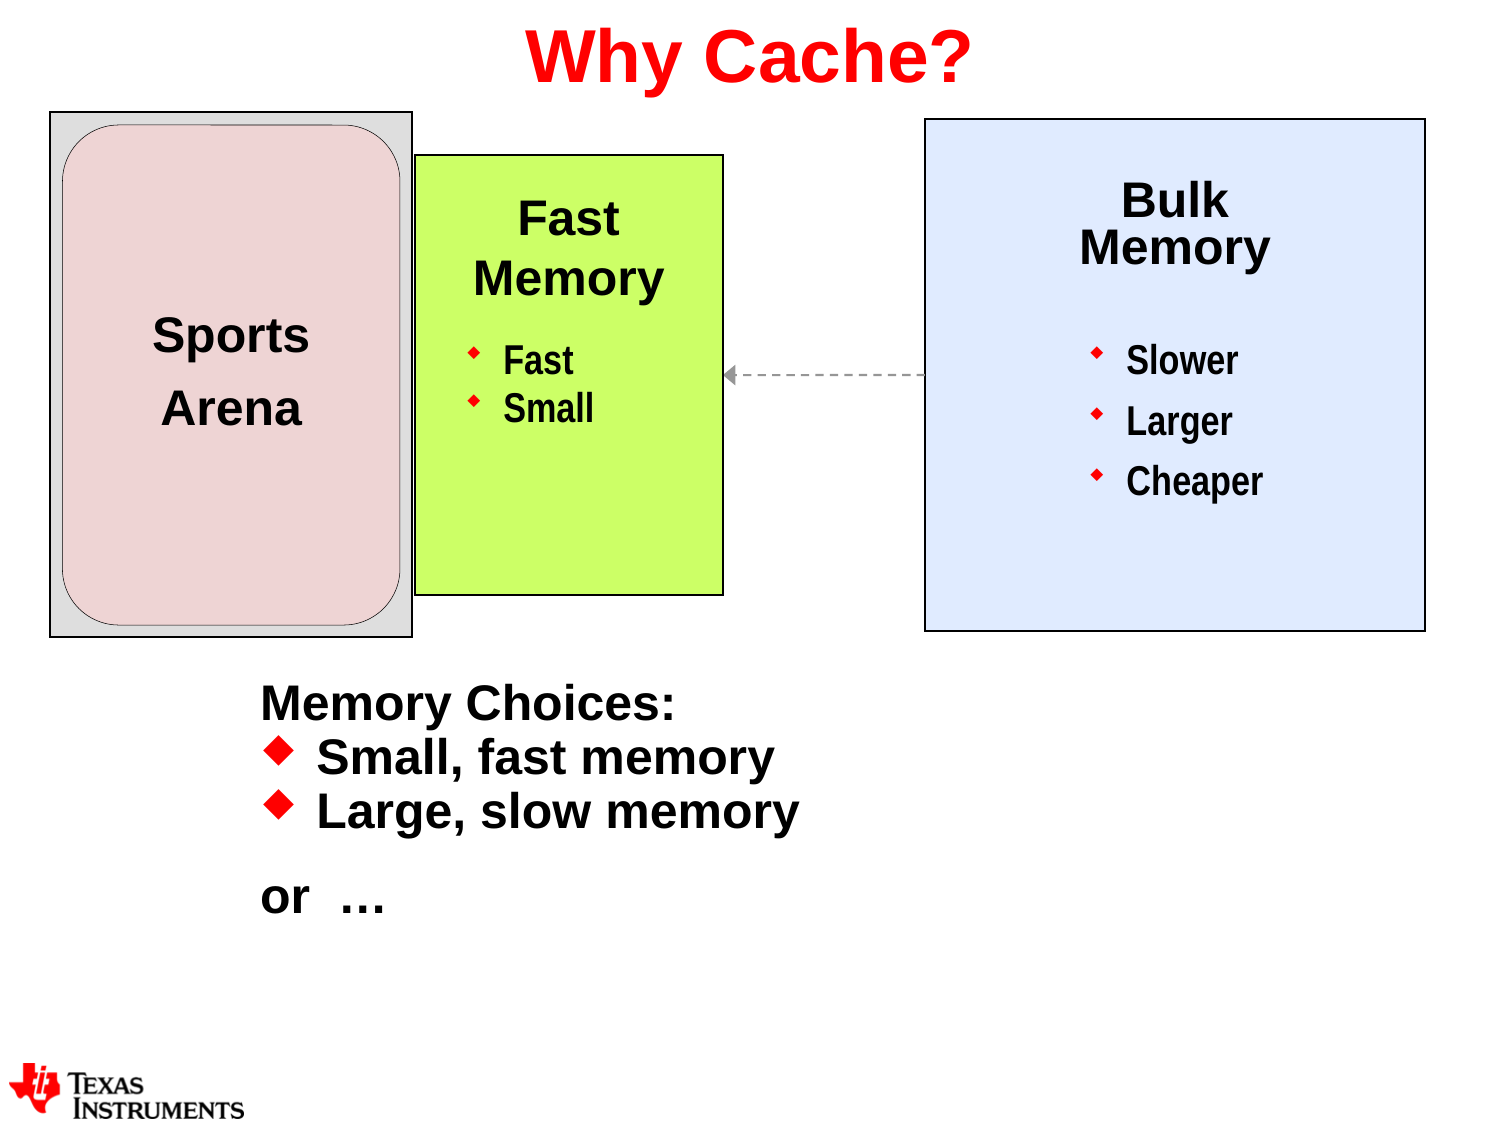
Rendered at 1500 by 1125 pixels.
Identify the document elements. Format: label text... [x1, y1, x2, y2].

text_box [49, 112, 413, 638]
picture [8, 1062, 245, 1120]
text_box Sports Arena [62, 124, 400, 626]
text_box [723, 364, 736, 386]
text_box Fast Small [464, 342, 674, 431]
text_box Fast Memory [414, 155, 723, 595]
text_box Bulk Memory [924, 118, 1425, 632]
text_box Memory Choices: Small, fast memory Large, slow memory or … [245, 670, 816, 931]
text_box Slower Larger Cheaper [1087, 342, 1264, 504]
title Why Cache? [0, 0, 1500, 122]
